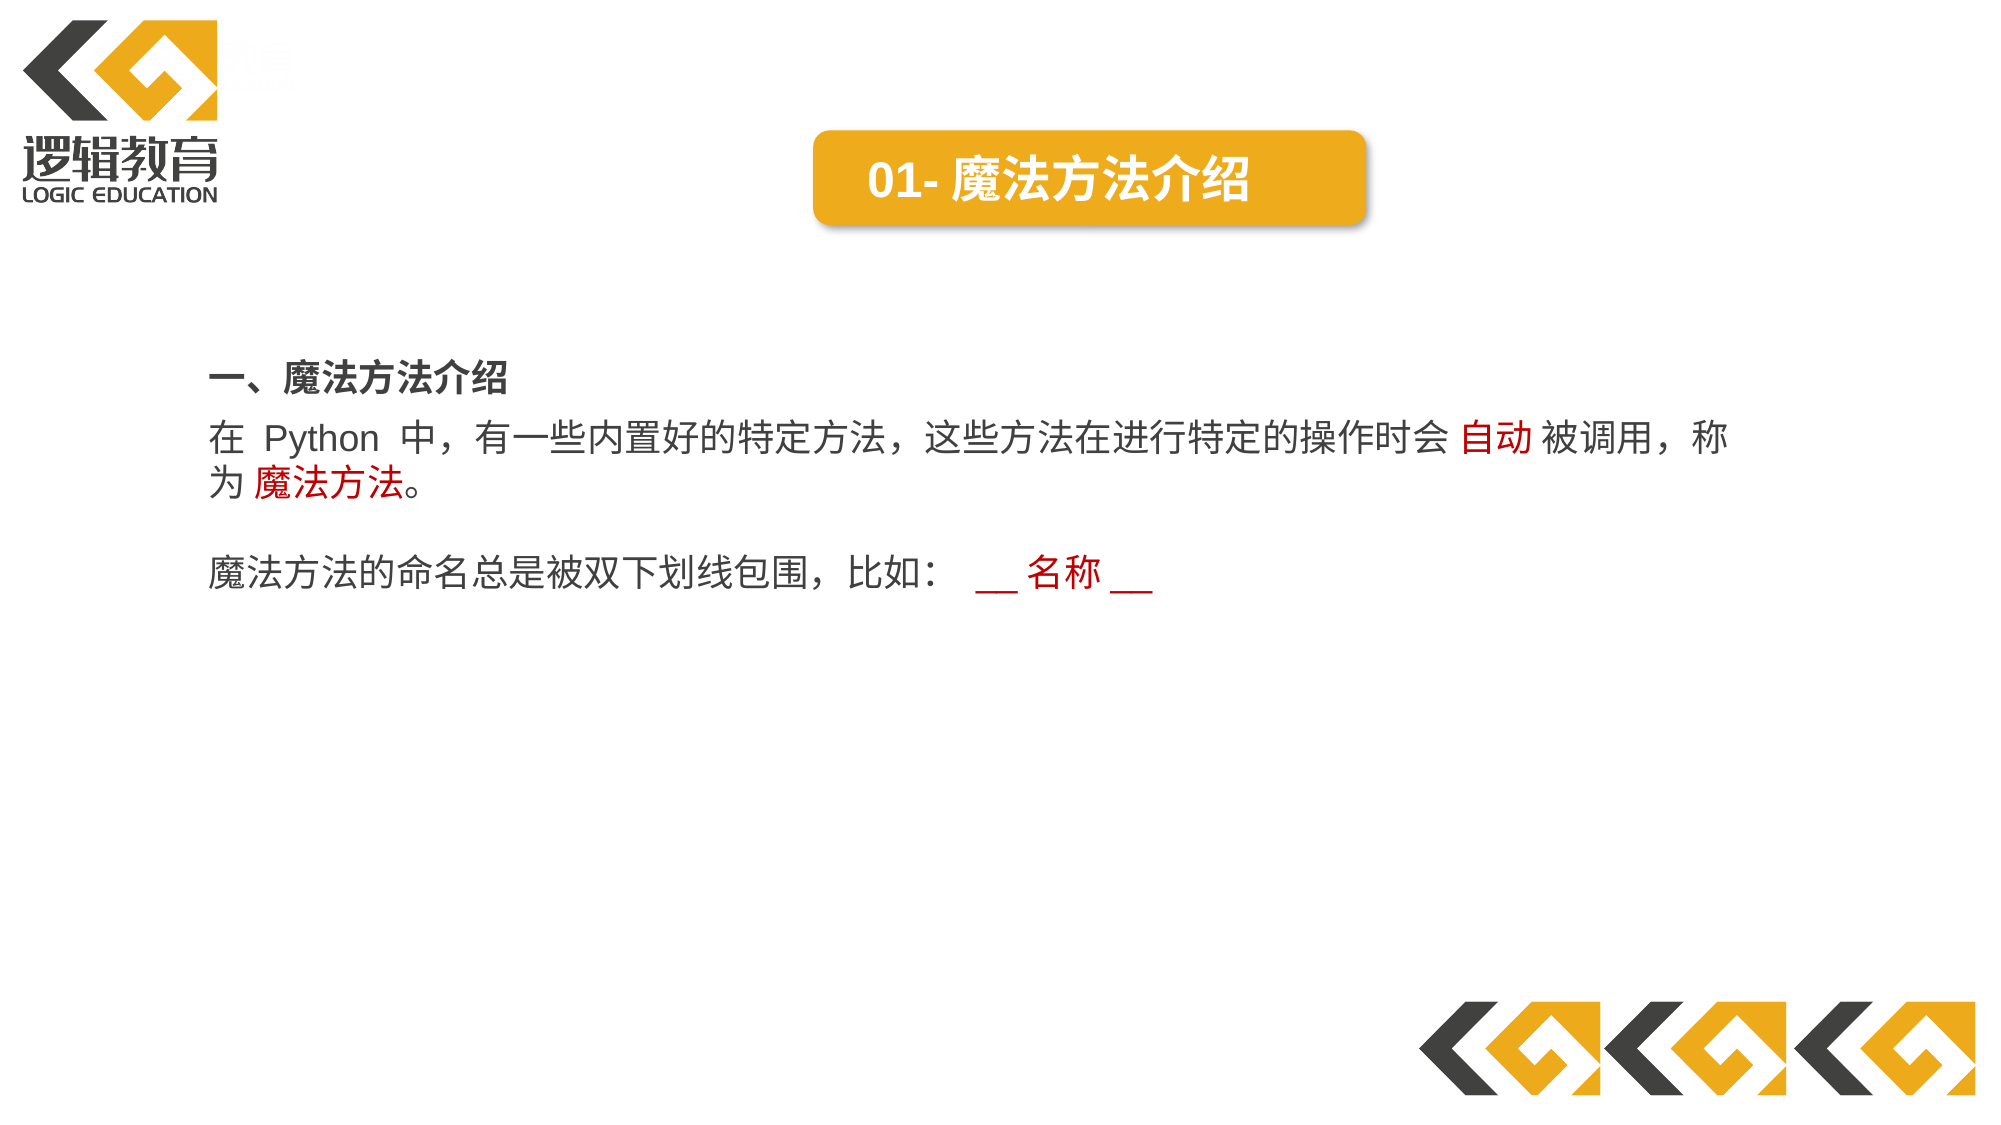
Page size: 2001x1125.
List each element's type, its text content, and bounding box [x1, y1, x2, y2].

text_box 在 Python 中，有一些内置好的特定方法，这些方法在进行特定的操作时会 自动 被调用，称为 魔法方法。 魔法方法的命名总是被双下划线包围，比如： __名称__ [193, 406, 1770, 602]
picture [0, 0, 304, 224]
text_box 一、魔法方法介绍 [193, 346, 1017, 406]
picture [1394, 940, 2000, 1125]
text_box [813, 130, 1367, 226]
text_box 01-魔法方法介绍 [852, 139, 1307, 215]
